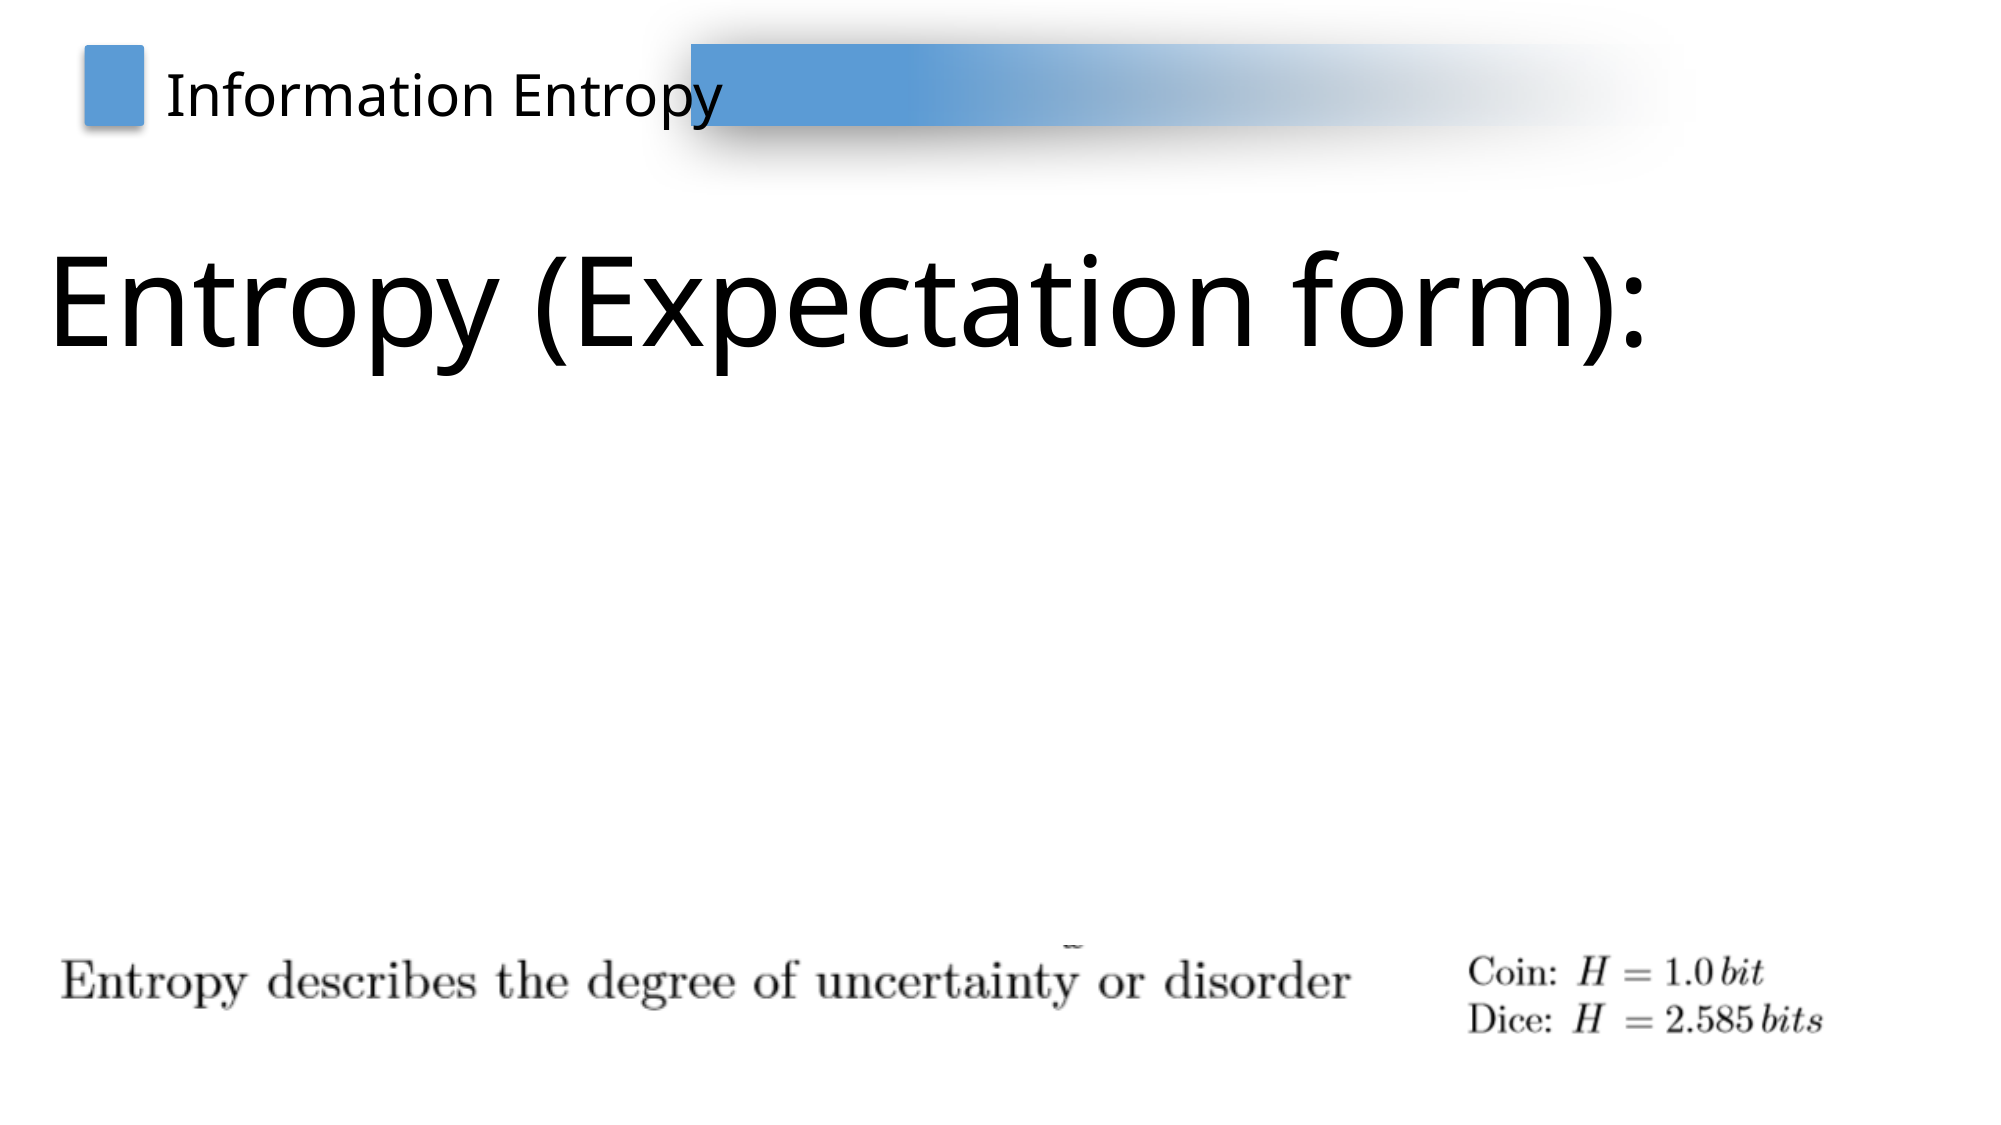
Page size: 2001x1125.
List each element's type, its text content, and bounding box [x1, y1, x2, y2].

text_box [961, 43, 1671, 127]
picture [48, 945, 1375, 1019]
text_box Information Entropy [151, 36, 961, 136]
picture [1460, 953, 1847, 1048]
text_box Entropy (Expectation form): [30, 214, 1699, 379]
text_box [83, 44, 146, 127]
